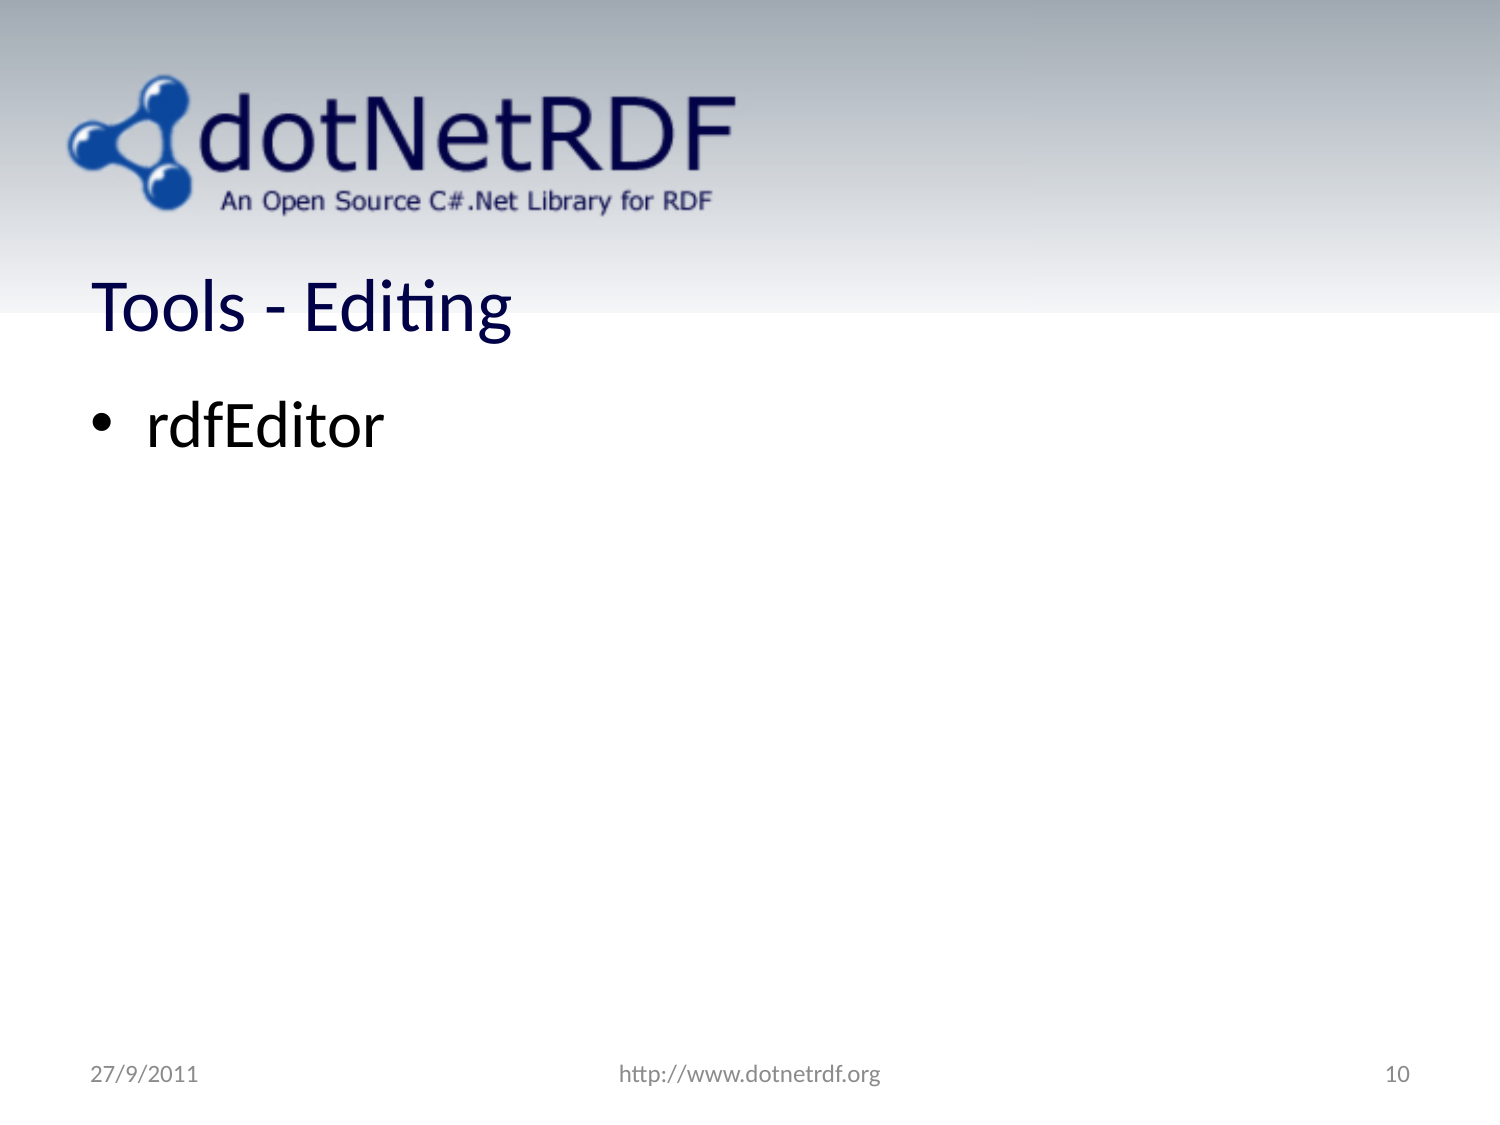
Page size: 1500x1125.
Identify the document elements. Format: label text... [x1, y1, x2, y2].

picture [0, 0, 1500, 313]
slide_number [75, 1042, 425, 1103]
title Tools - Editing [76, 243, 1424, 361]
footer http://www.dotnetrdf.org [512, 1042, 988, 1103]
slide_number 10 [1074, 1042, 1425, 1103]
list rdfEditor [75, 373, 1425, 1005]
